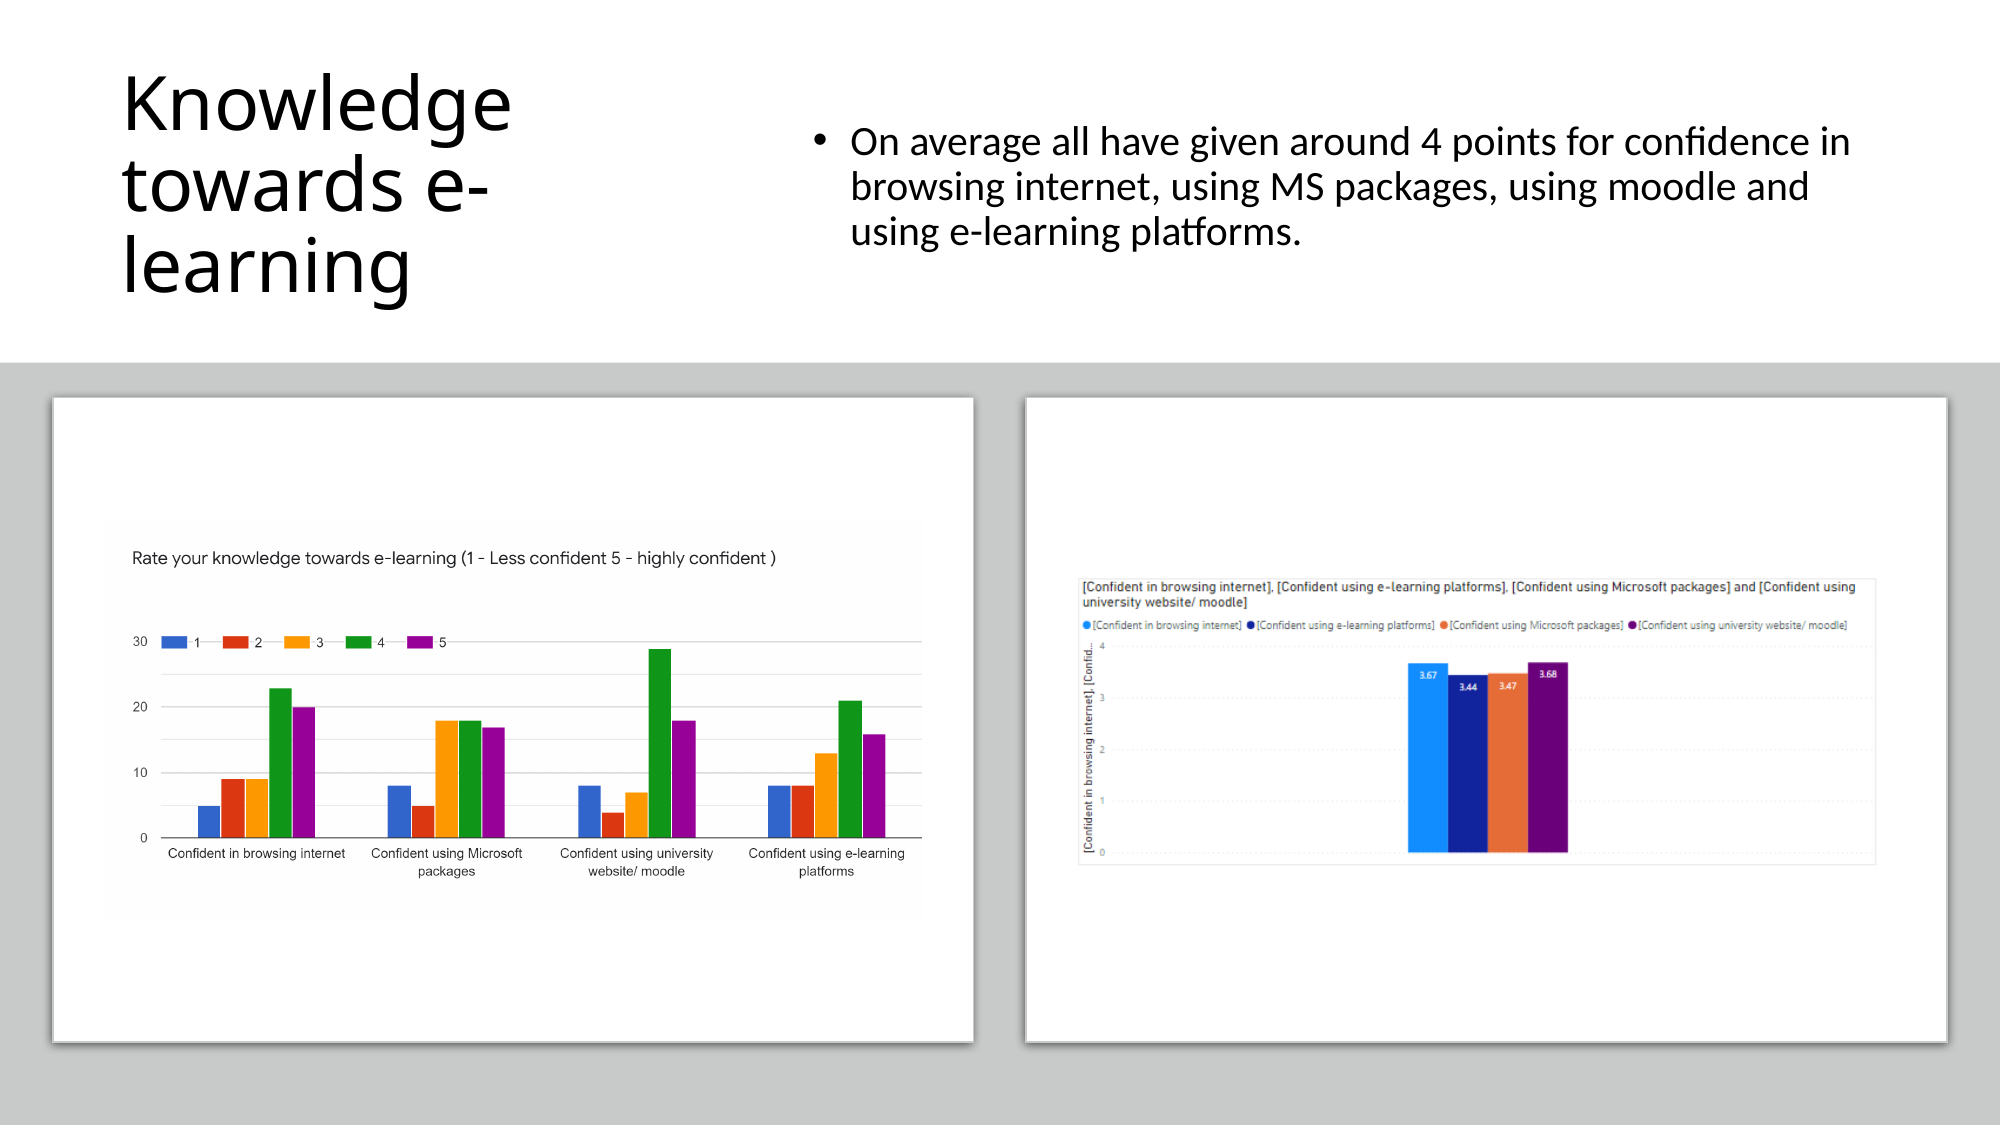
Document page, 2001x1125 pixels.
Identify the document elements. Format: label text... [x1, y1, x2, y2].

title Knowledge towards e-learning [106, 55, 711, 320]
picture [1078, 563, 1895, 876]
text_box [0, 362, 2000, 1125]
text_box [52, 396, 975, 1043]
text_box [1025, 396, 1948, 1043]
list On average all have given around 4 points for confidence in browsing internet, using MS packages, using moodle and using e-learning platforms. [797, 55, 1893, 319]
picture [105, 519, 922, 920]
